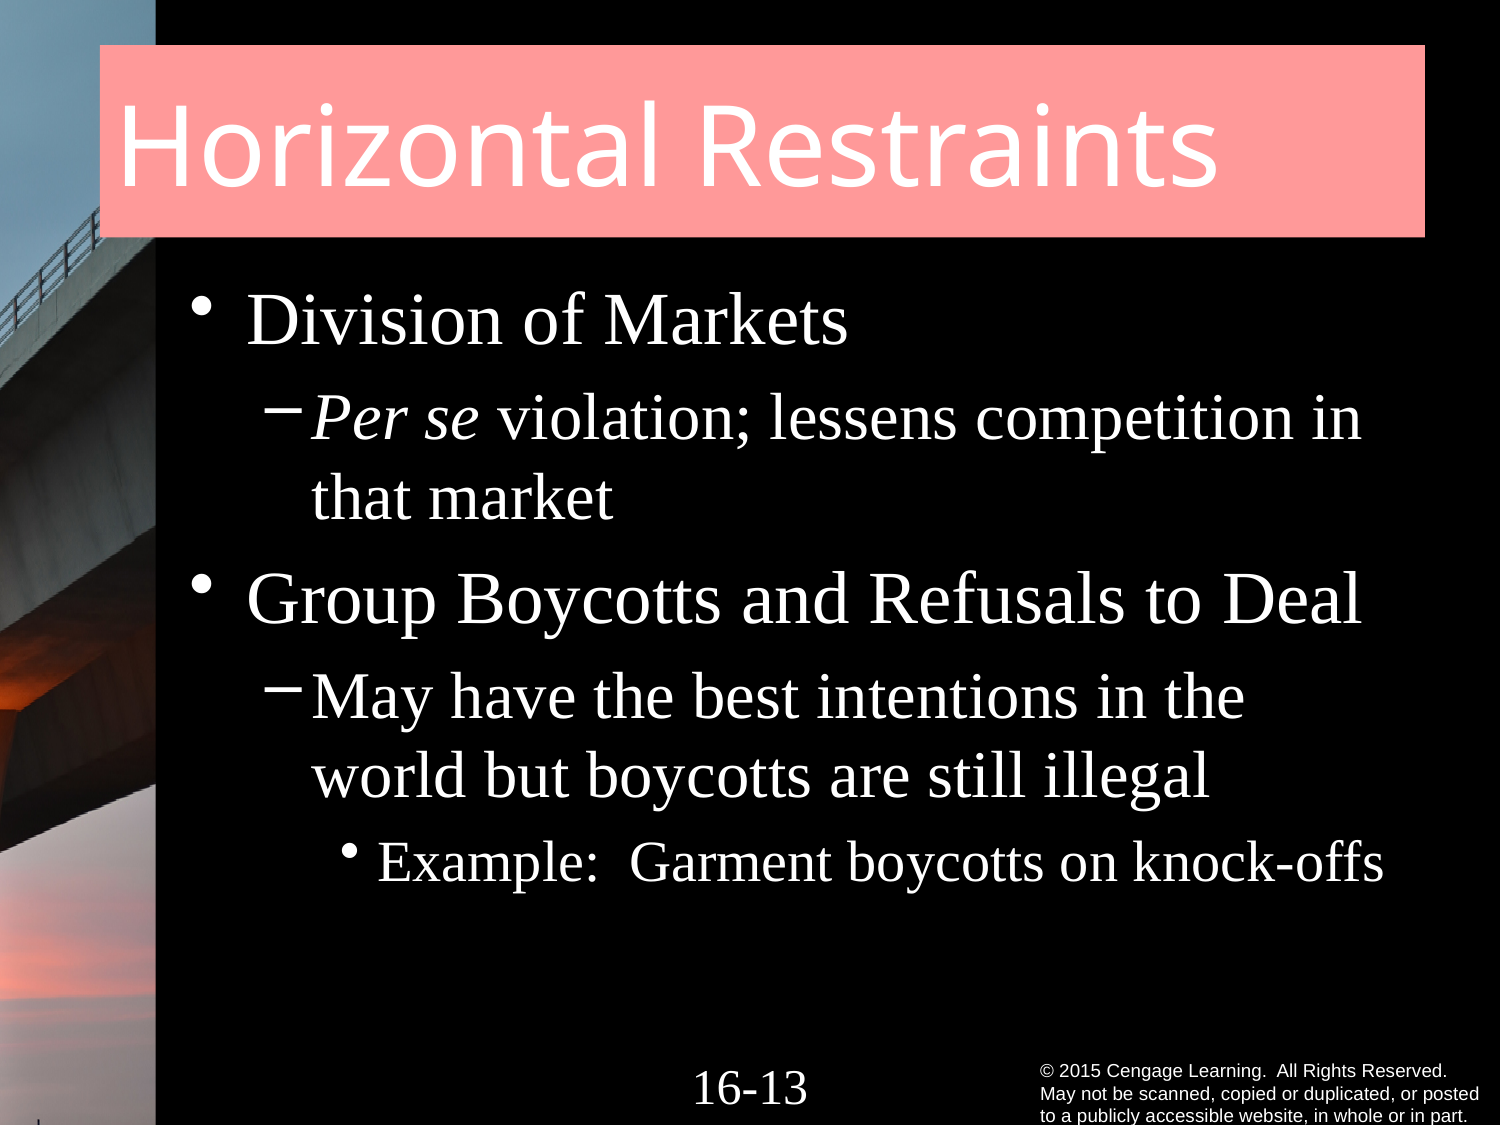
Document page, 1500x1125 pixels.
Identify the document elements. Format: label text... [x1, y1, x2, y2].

picture [0, 0, 155, 1125]
slide_number 16-12 [574, 1046, 926, 1125]
list Division of Markets Per se violation; lessens competition in that market Group Boycotts and Refusals to Deal May have the best intentions in the world but boycotts are still illegal Example: Garment boycotts on knock-offs [174, 262, 1425, 1005]
title Horizontal Restraints [99, 44, 1426, 238]
